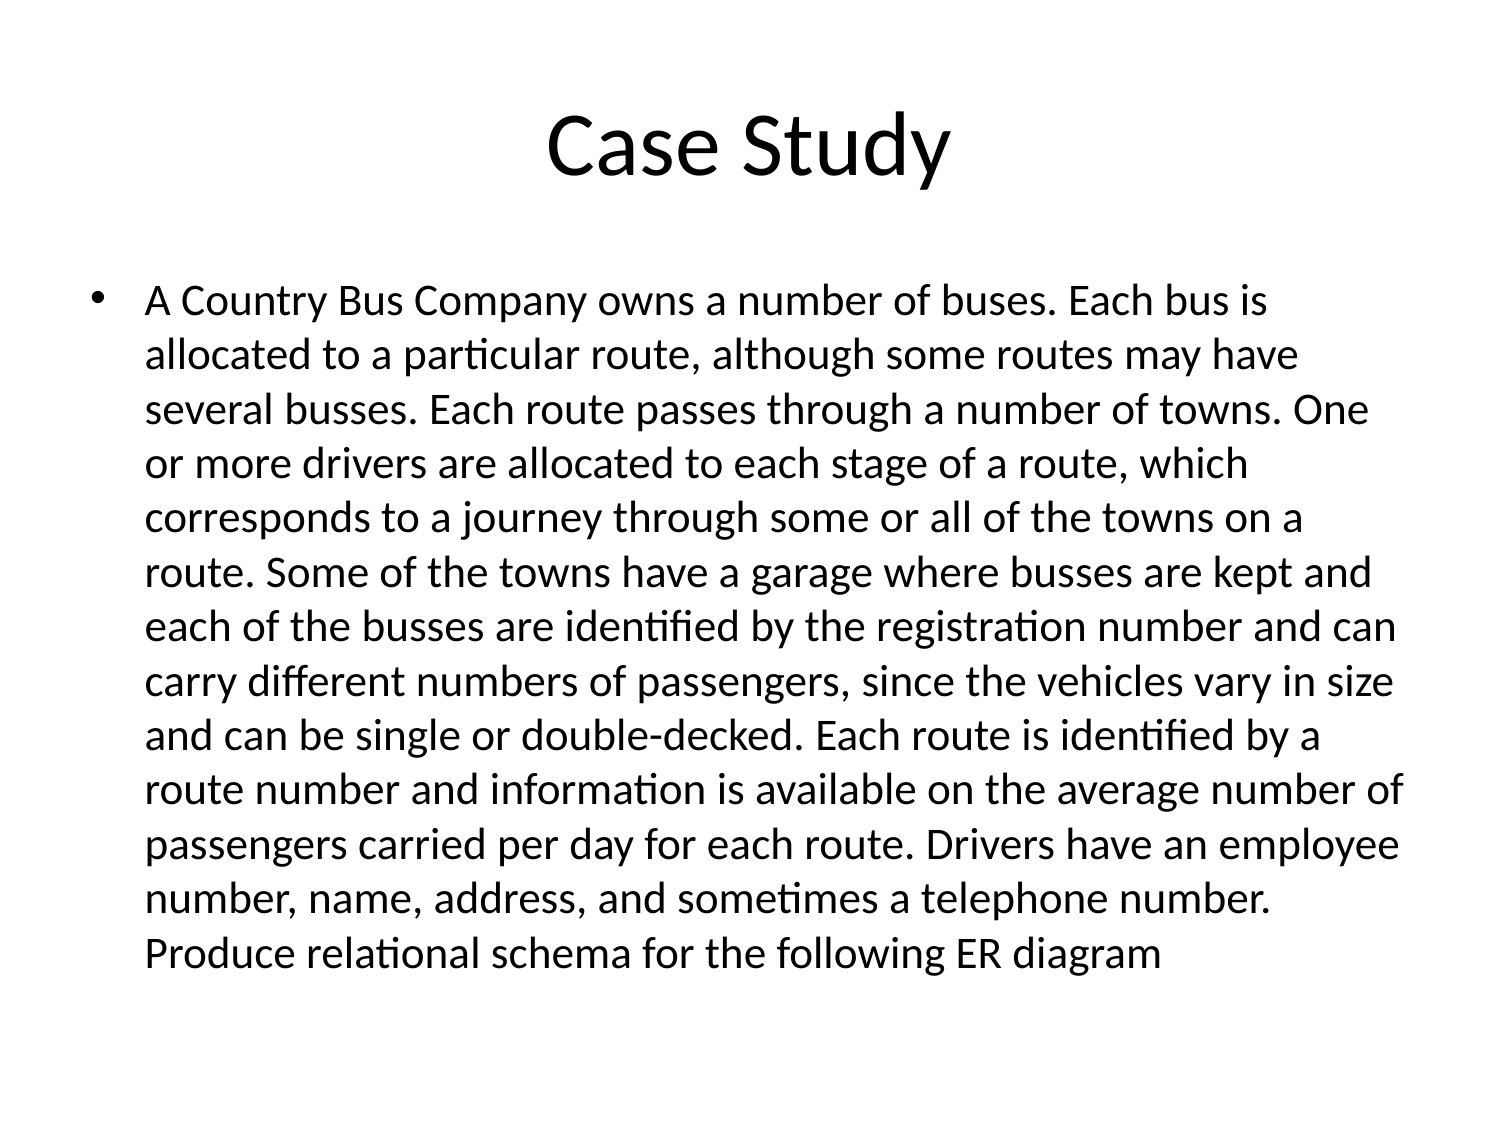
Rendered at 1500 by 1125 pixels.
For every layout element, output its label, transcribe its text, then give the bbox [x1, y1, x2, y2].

list A Country Bus Company owns a number of buses. Each bus is allocated to a particular route, although some routes may have several busses. Each route passes through a number of towns. One or more drivers are allocated to each stage of a route, which corresponds to a journey through some or all of the towns on a route. Some of the towns have a garage where busses are kept and each of the busses are identified by the registration number and can carry different numbers of passengers, since the vehicles vary in size and can be single or double-decked. Each route is identified by a route number and information is available on the average number of passengers carried per day for each route. Drivers have an employee number, name, address, and sometimes a telephone number. Produce relational schema for the following ER diagram [75, 262, 1425, 1005]
title Case Study [75, 45, 1425, 233]
